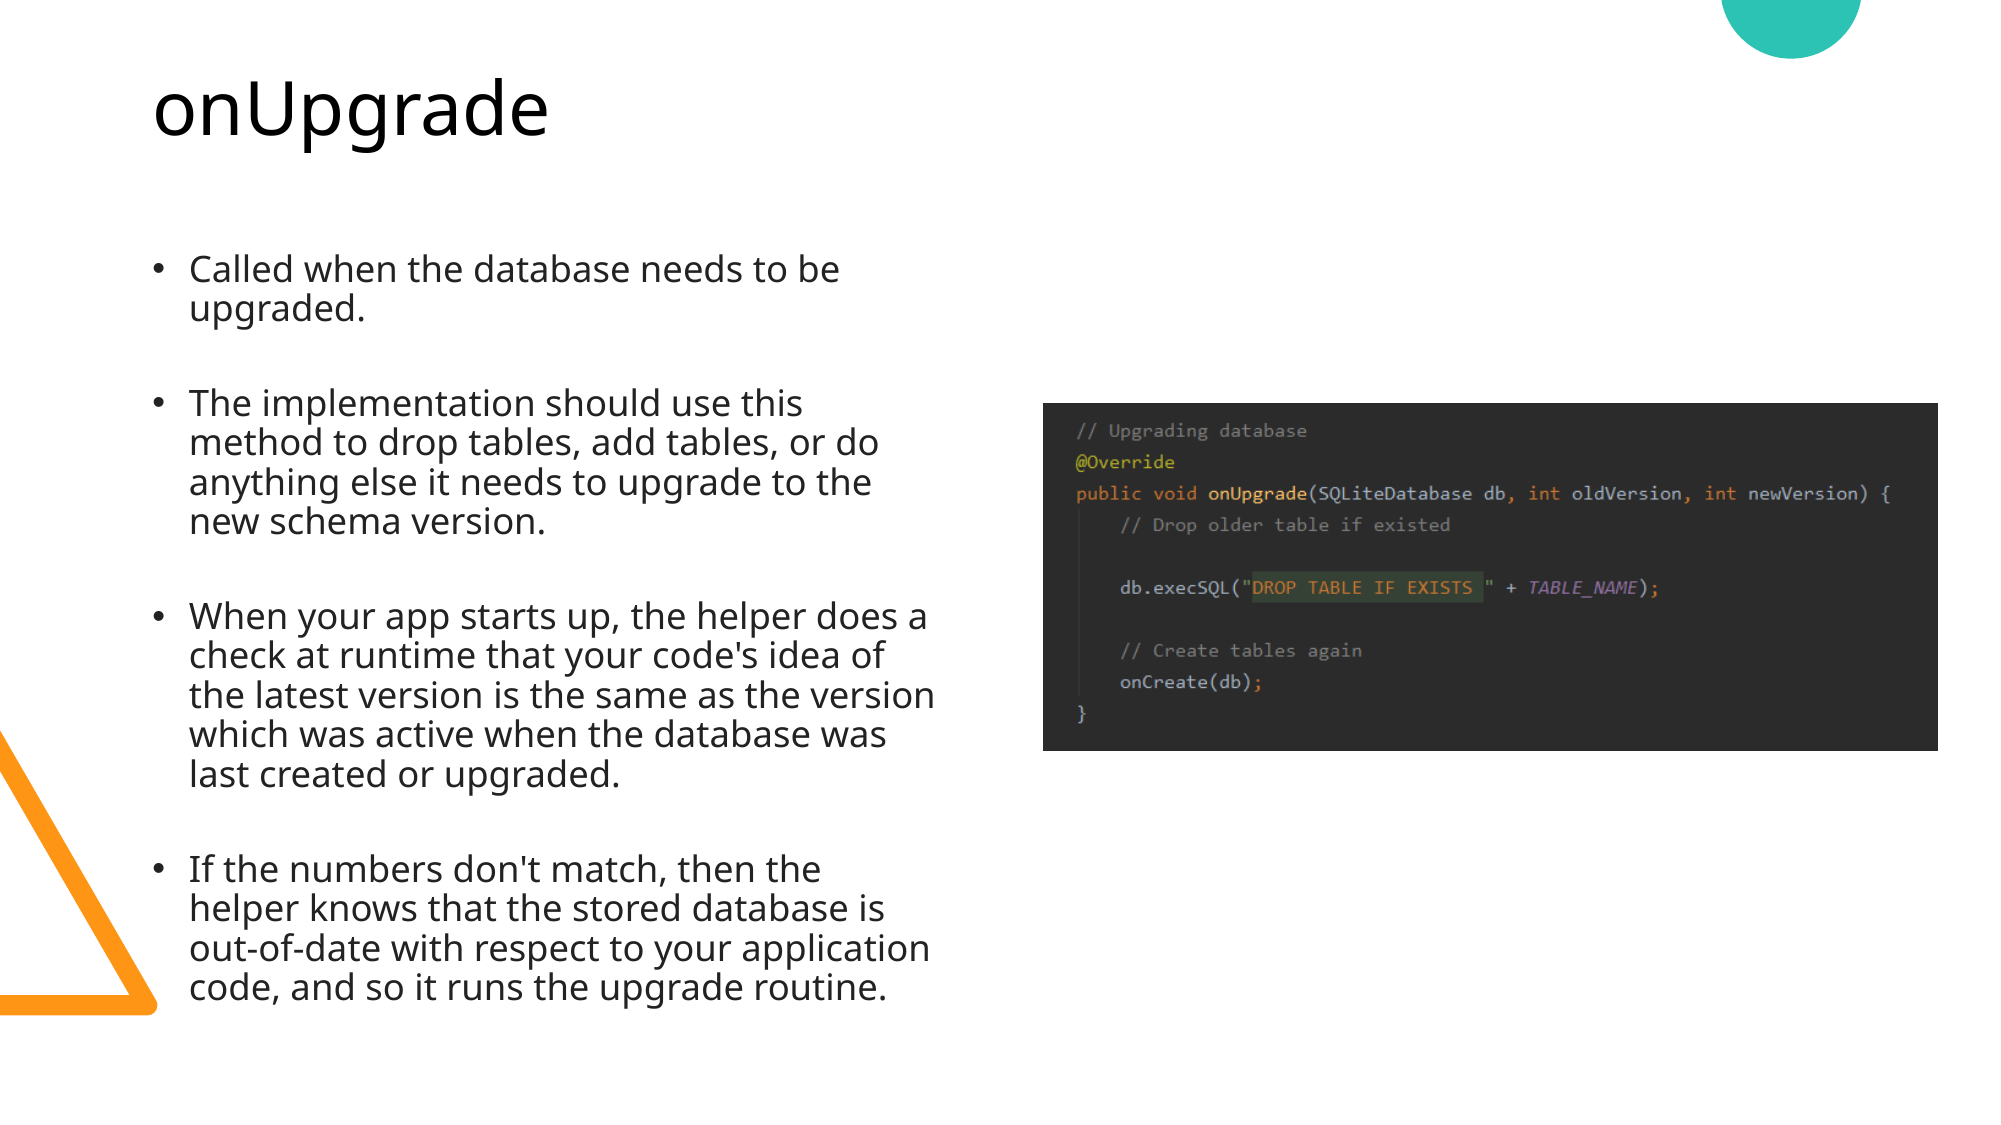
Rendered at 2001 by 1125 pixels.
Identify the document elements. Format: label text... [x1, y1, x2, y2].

picture [1043, 403, 1938, 751]
title onUpgrade [137, 59, 1863, 163]
list Called when the database needs to be upgraded. The implementation should use this method to drop tables, add tables, or do anything else it needs to upgrade to the new schema version. When your app starts up, the helper does a check at runtime that your code's idea of the latest version is the same as the version which was active when the database was last created or upgraded. If the numbers don't match, then the helper knows that the stored database is out-of-date with respect to your application code, and so it runs the upgrade routine. [137, 198, 957, 1052]
